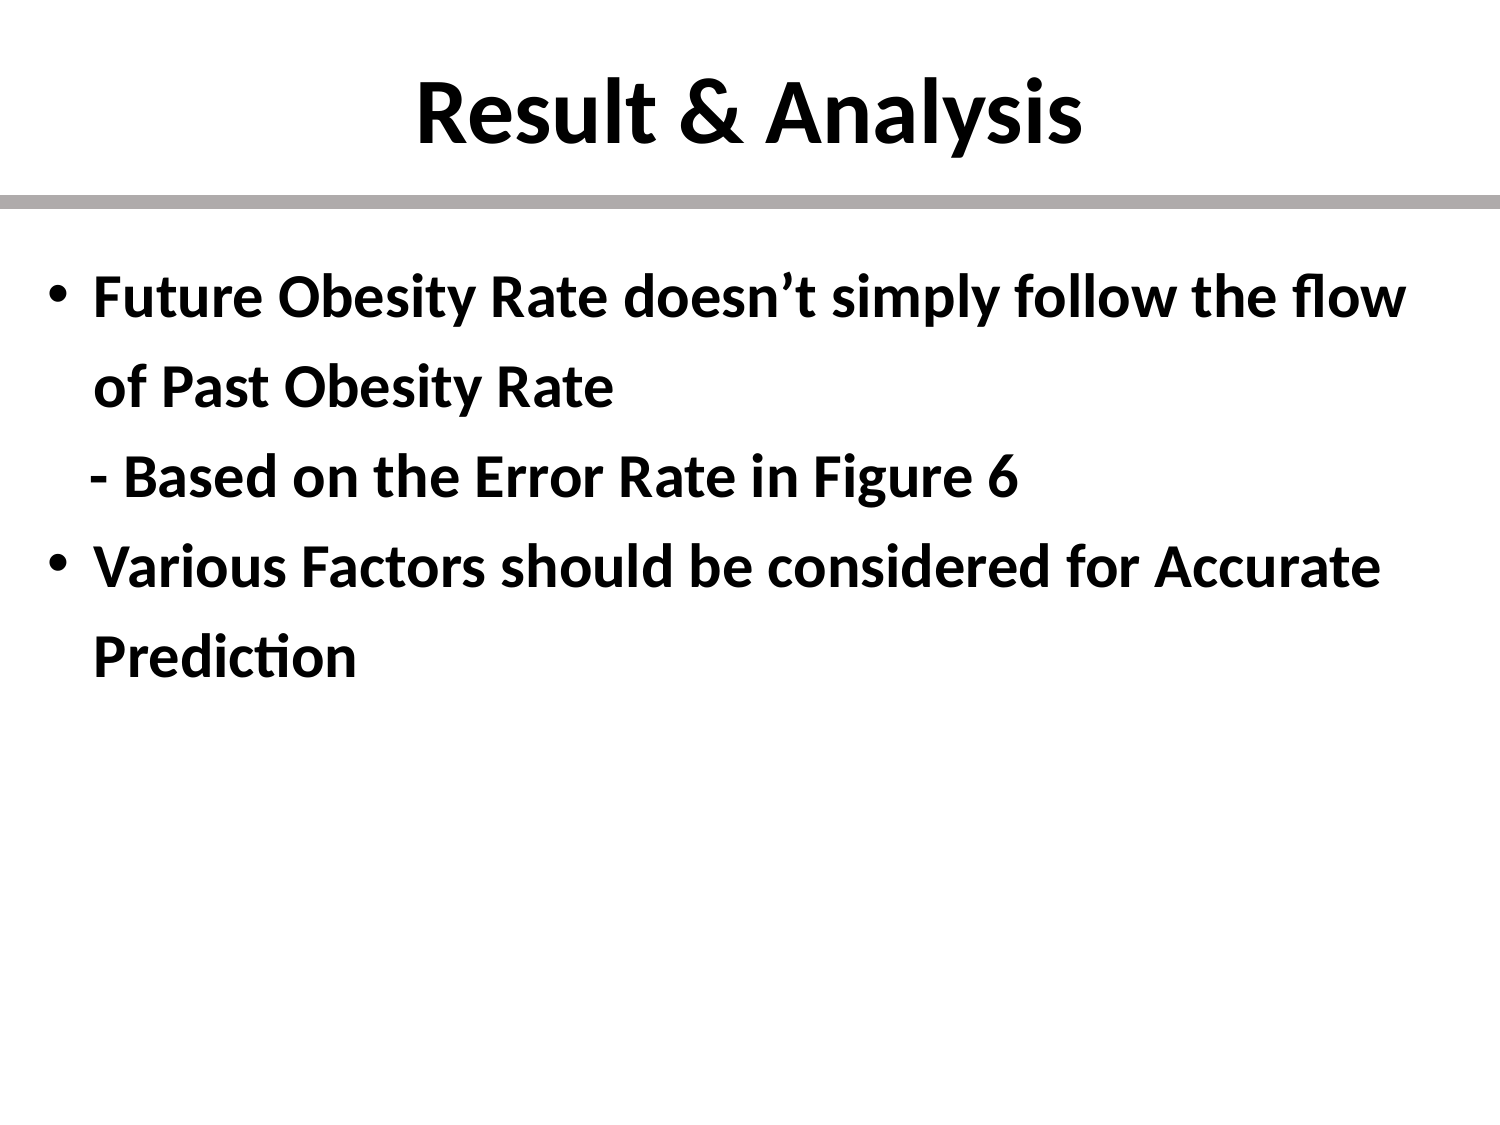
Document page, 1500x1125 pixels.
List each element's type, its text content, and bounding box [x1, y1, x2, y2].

text_box [0, 195, 1500, 209]
text_box Result & Analysis [0, 42, 1500, 171]
text_box Future Obesity Rate doesn’t simply follow the flow of Past Obesity Rate - Based on the Error Rate in Figure 6 Various Factors should be considered for Accurate Prediction [32, 232, 1468, 697]
